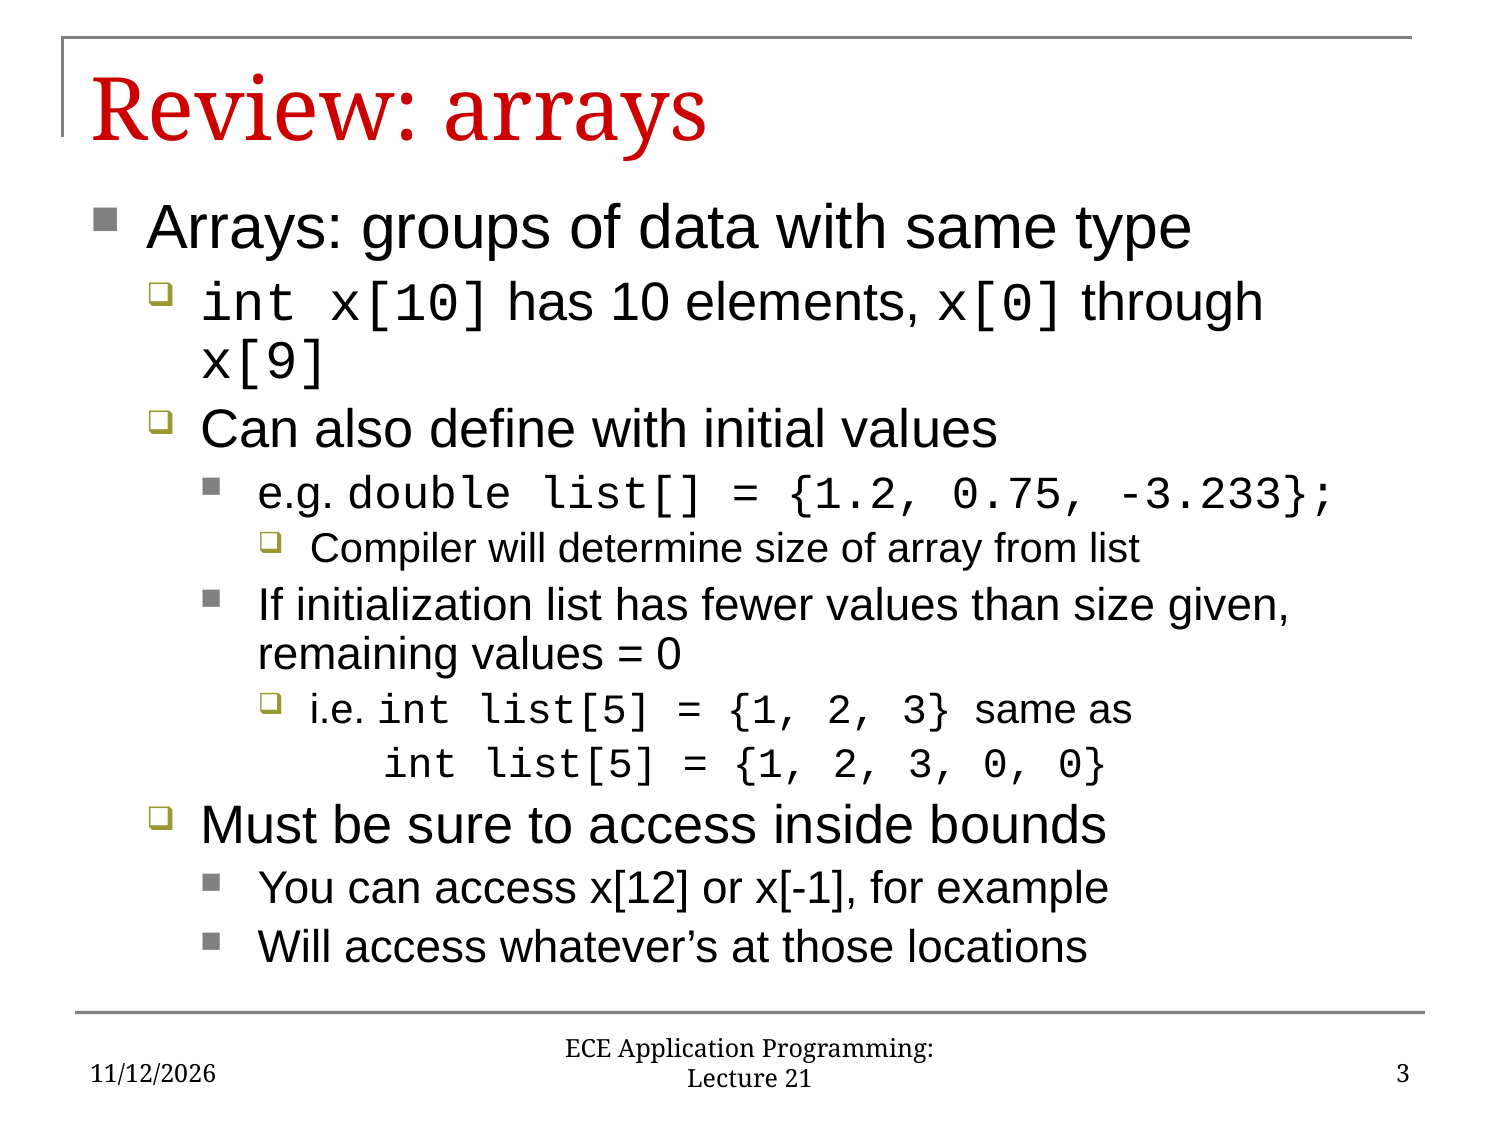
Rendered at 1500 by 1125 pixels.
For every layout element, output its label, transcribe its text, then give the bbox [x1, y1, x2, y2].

slide_number 3 [1074, 1023, 1426, 1100]
title Review: arrays [75, 45, 1425, 163]
footer ECE Application Programming: Lecture 21 [512, 1024, 988, 1101]
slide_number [74, 1023, 426, 1100]
list Arrays: groups of data with same type int x[10] has 10 elements, x[0] through x[9] Can also define with initial values e.g. double list[] = {1.2, 0.75, -3.233}; Compiler will determine size of array from list If initialization list has fewer values than size given, remaining values = 0 i.e. int list[5] = {1, 2, 3} same as int list[5] = {1, 2, 3, 0, 0} Must be sure to access inside bounds You can access x[12] or x[-1], for example Will access whatever’s at those locations [75, 187, 1425, 1006]
